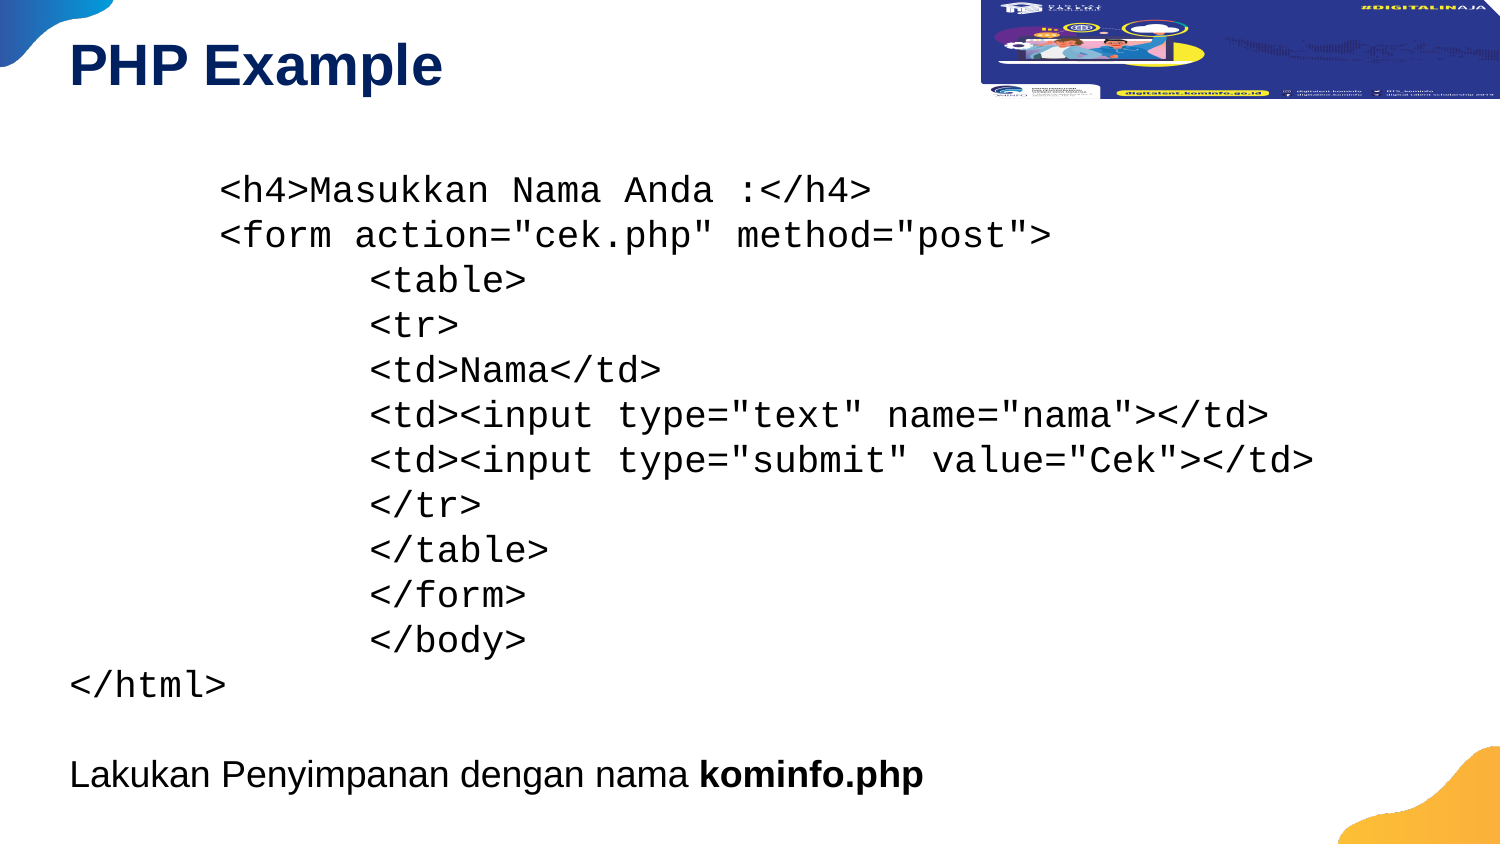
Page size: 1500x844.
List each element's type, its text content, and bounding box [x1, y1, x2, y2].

text_box <h4>Masukkan Nama Anda :</h4> <form action="cek.php" method="post"> <table> <tr> <td>Nama</td> <td><input type="text" name="nama"></td> <td><input type="submit" value="Cek"></td> </tr> </table> </form> </body> </html> Lakukan Penyimpanan dengan nama kominfo.php [54, 157, 1441, 803]
picture [1335, 738, 1500, 844]
picture [0, 0, 115, 73]
text_box PHP Example [54, 19, 977, 105]
picture [980, 0, 1500, 100]
